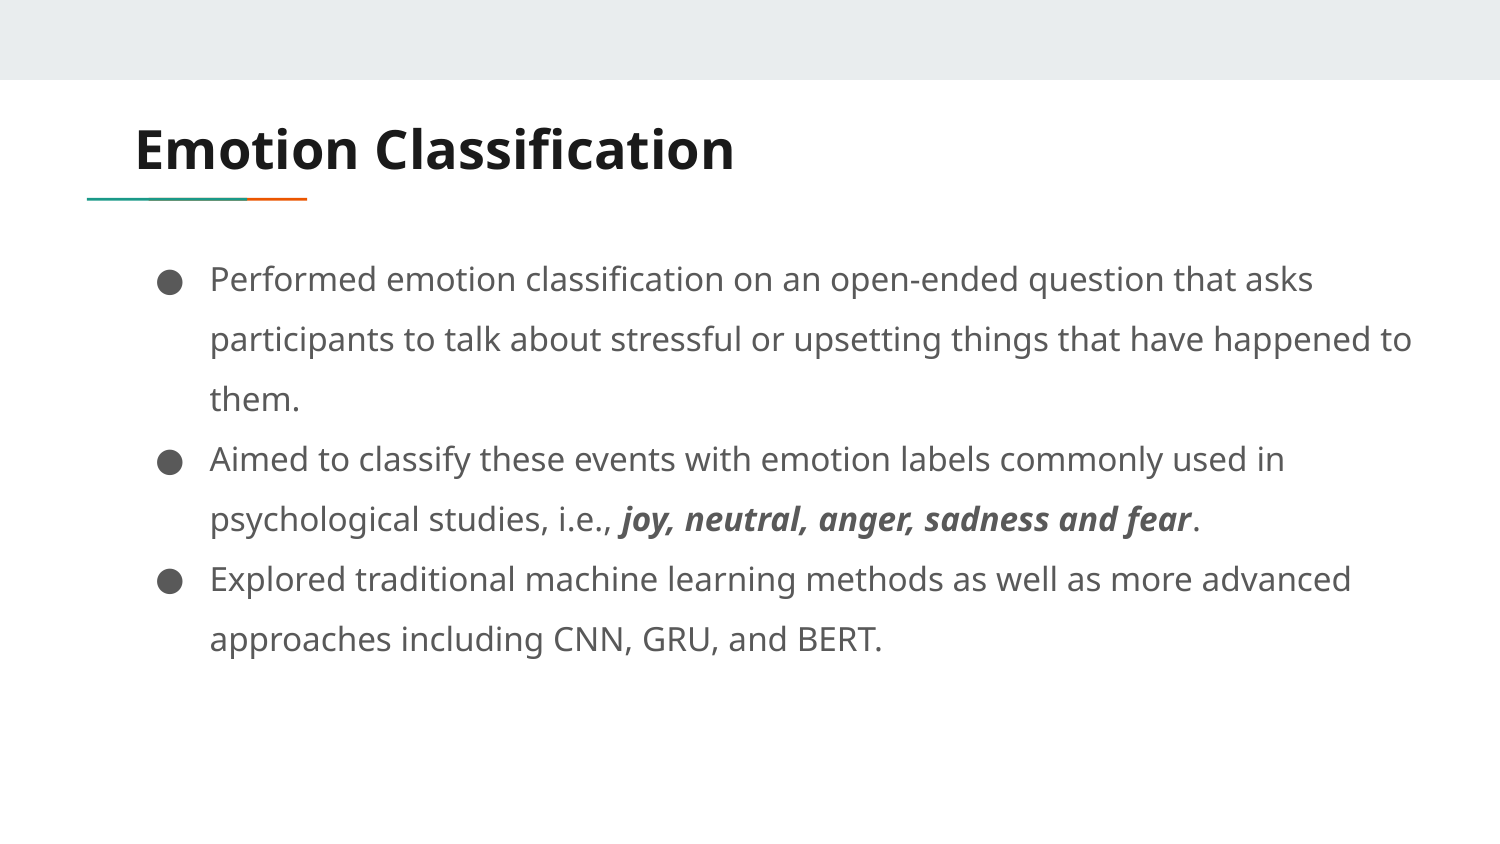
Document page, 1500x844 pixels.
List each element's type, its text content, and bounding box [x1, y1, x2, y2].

title Emotion Classification [119, 100, 1381, 189]
list Performed emotion classification on an open-ended question that asks participants to talk about stressful or upsetting things that have happened to them. Aimed to classify these events with emotion labels commonly used in psychological studies, i.e., joy, neutral, anger, sadness and fear. Explored traditional machine learning methods as well as more advanced approaches including CNN, GRU, and BERT. [119, 223, 1443, 565]
